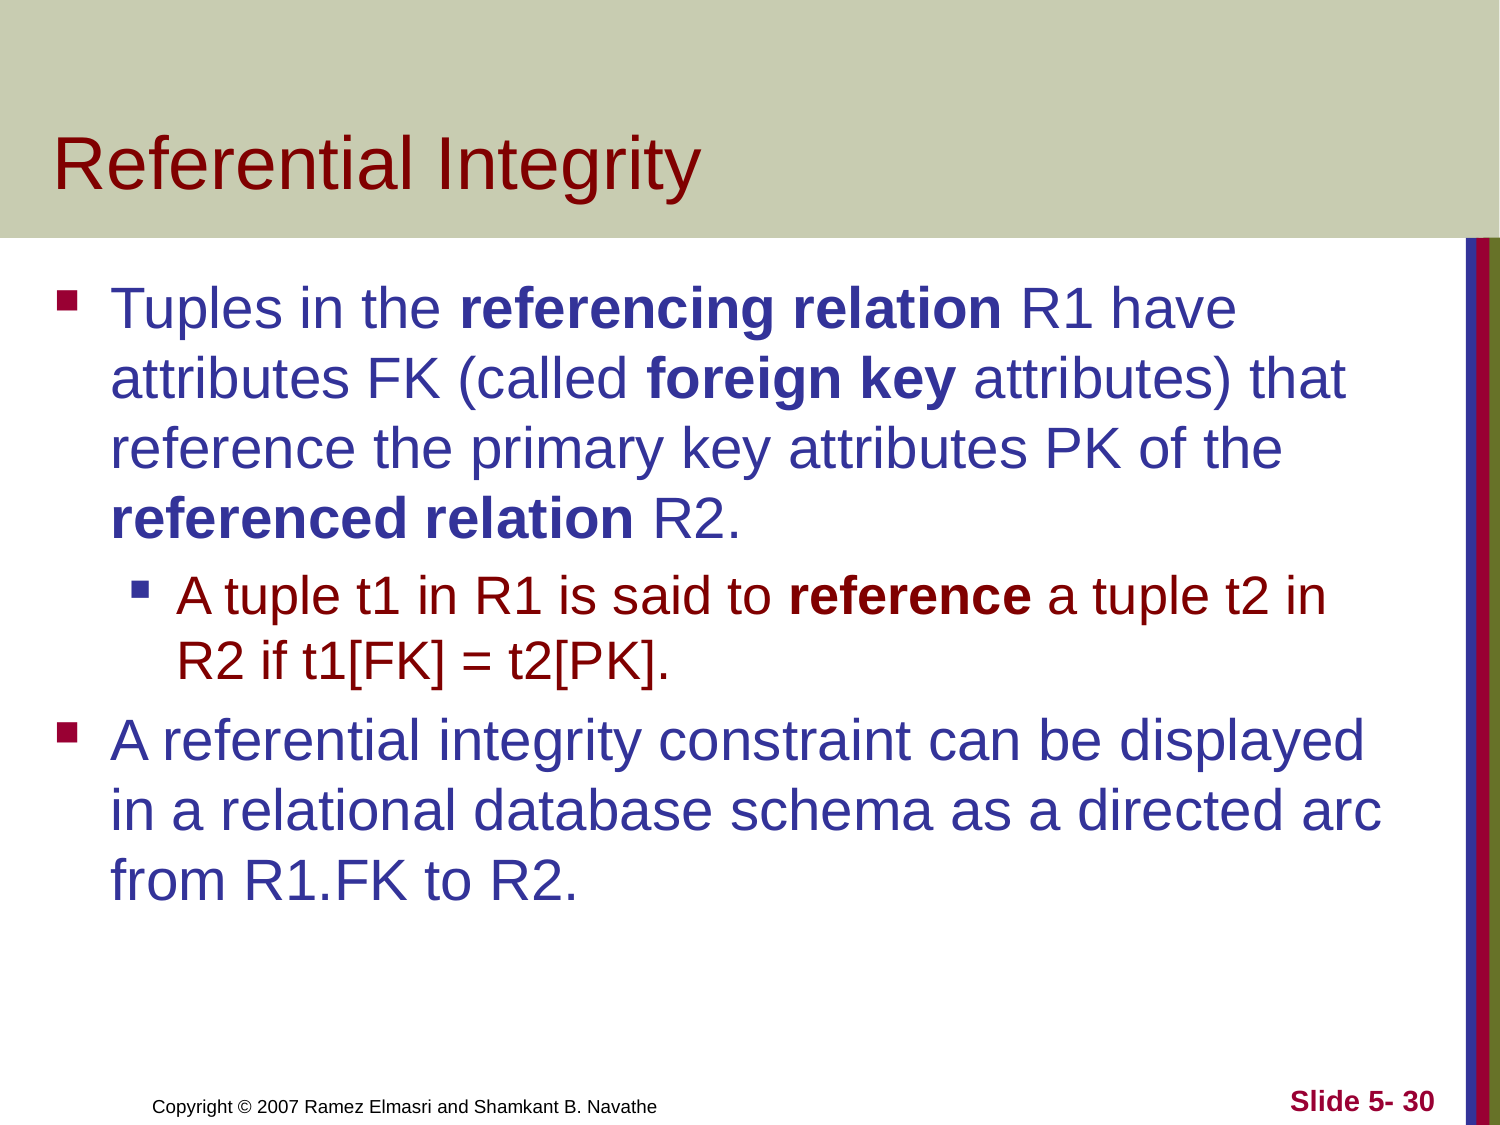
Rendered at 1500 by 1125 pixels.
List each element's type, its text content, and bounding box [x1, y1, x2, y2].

slide_number Slide 5- 30 [1137, 1049, 1451, 1125]
title Referential Integrity [37, 49, 1317, 213]
list Tuples in the referencing relation R1 have attributes FK (called foreign key attributes) that reference the primary key attributes PK of the referenced relation R2. A tuple t1 in R1 is said to reference a tuple t2 in R2 if t1[FK] = t2[PK]. A referential integrity constraint can be displayed in a relational database schema as a directed arc from R1.FK to R2. [39, 262, 1401, 1013]
